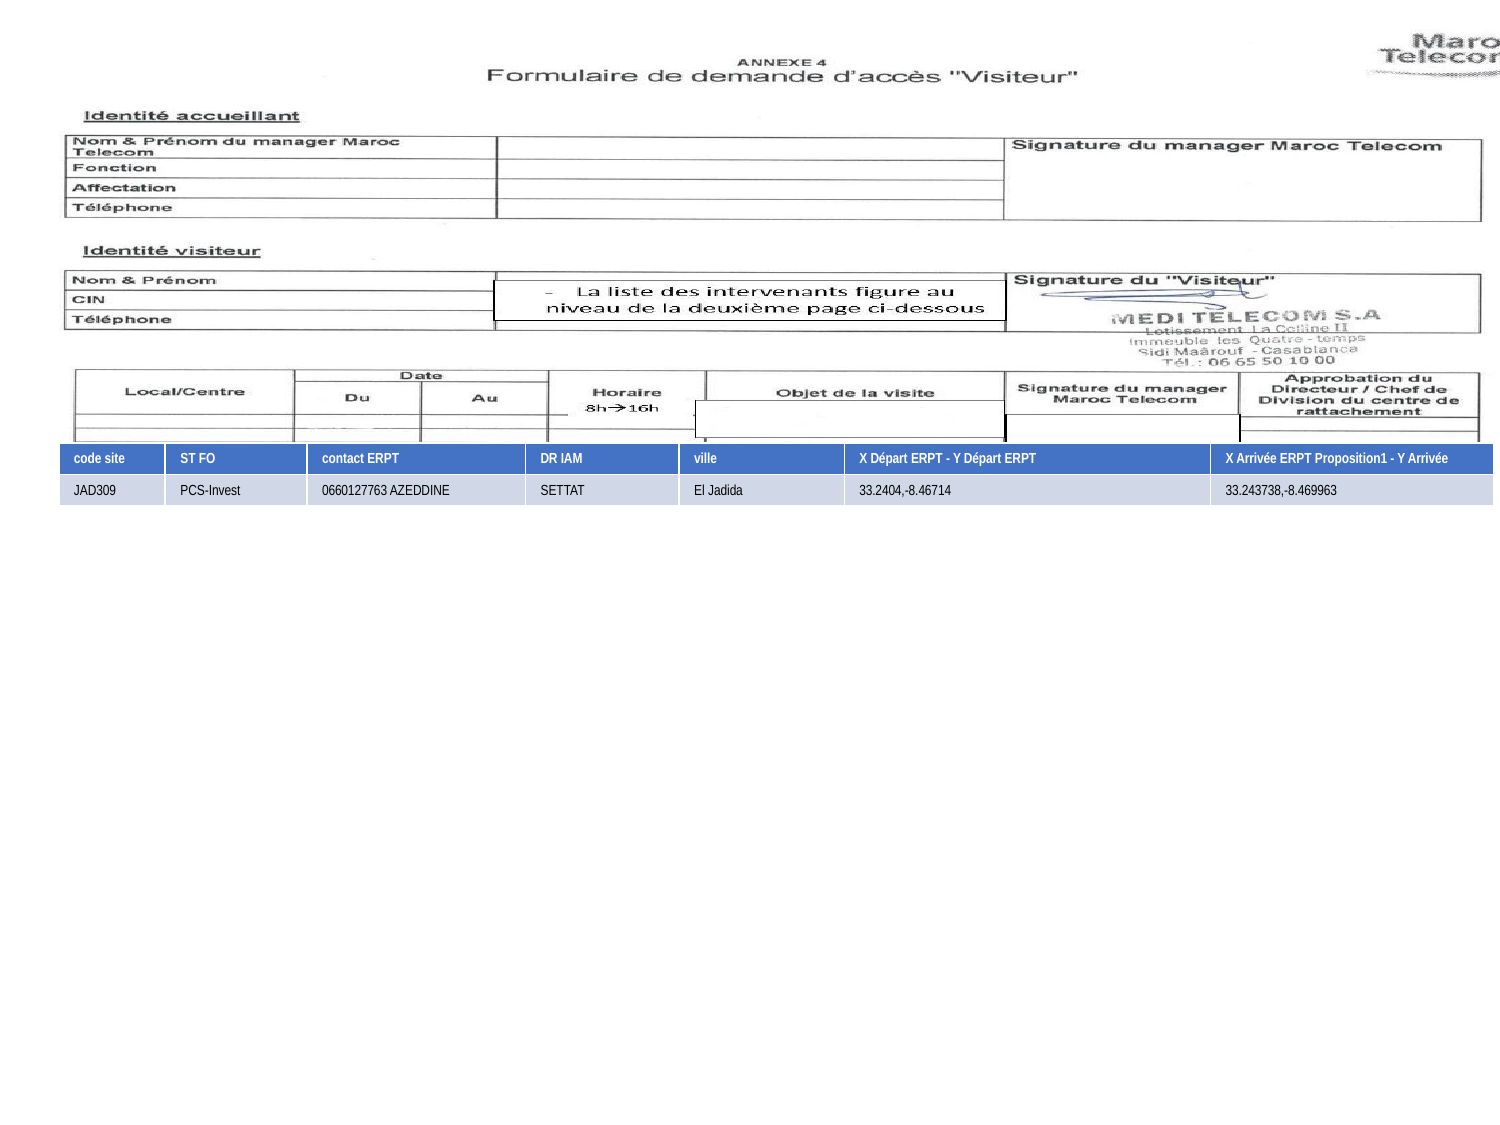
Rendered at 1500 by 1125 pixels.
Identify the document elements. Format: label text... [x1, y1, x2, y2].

table_cell 33.243738,-8.469963 [1211, 475, 1493, 505]
table_header code site [60, 452, 164, 474]
table_cell El Jadida [680, 475, 844, 505]
table_header ST FO [166, 452, 306, 474]
table_cell SETTAT [526, 475, 678, 505]
table_header contact ERPT [308, 452, 525, 474]
table_cell JAD309 [60, 475, 164, 505]
table_header ville [680, 452, 844, 474]
table_header DR IAM [526, 452, 678, 474]
table_header X Départ ERPT - Y Départ ERPT [845, 452, 1210, 474]
table_header X Arrivée ERPT Proposition1 - Y Arrivée [1211, 452, 1493, 474]
table_cell 0660127763 AZEDDINE [308, 475, 525, 505]
table_cell PCS-Invest [166, 475, 306, 505]
table_cell 33.2404,-8.46714 [845, 475, 1210, 505]
picture [58, 29, 1500, 444]
